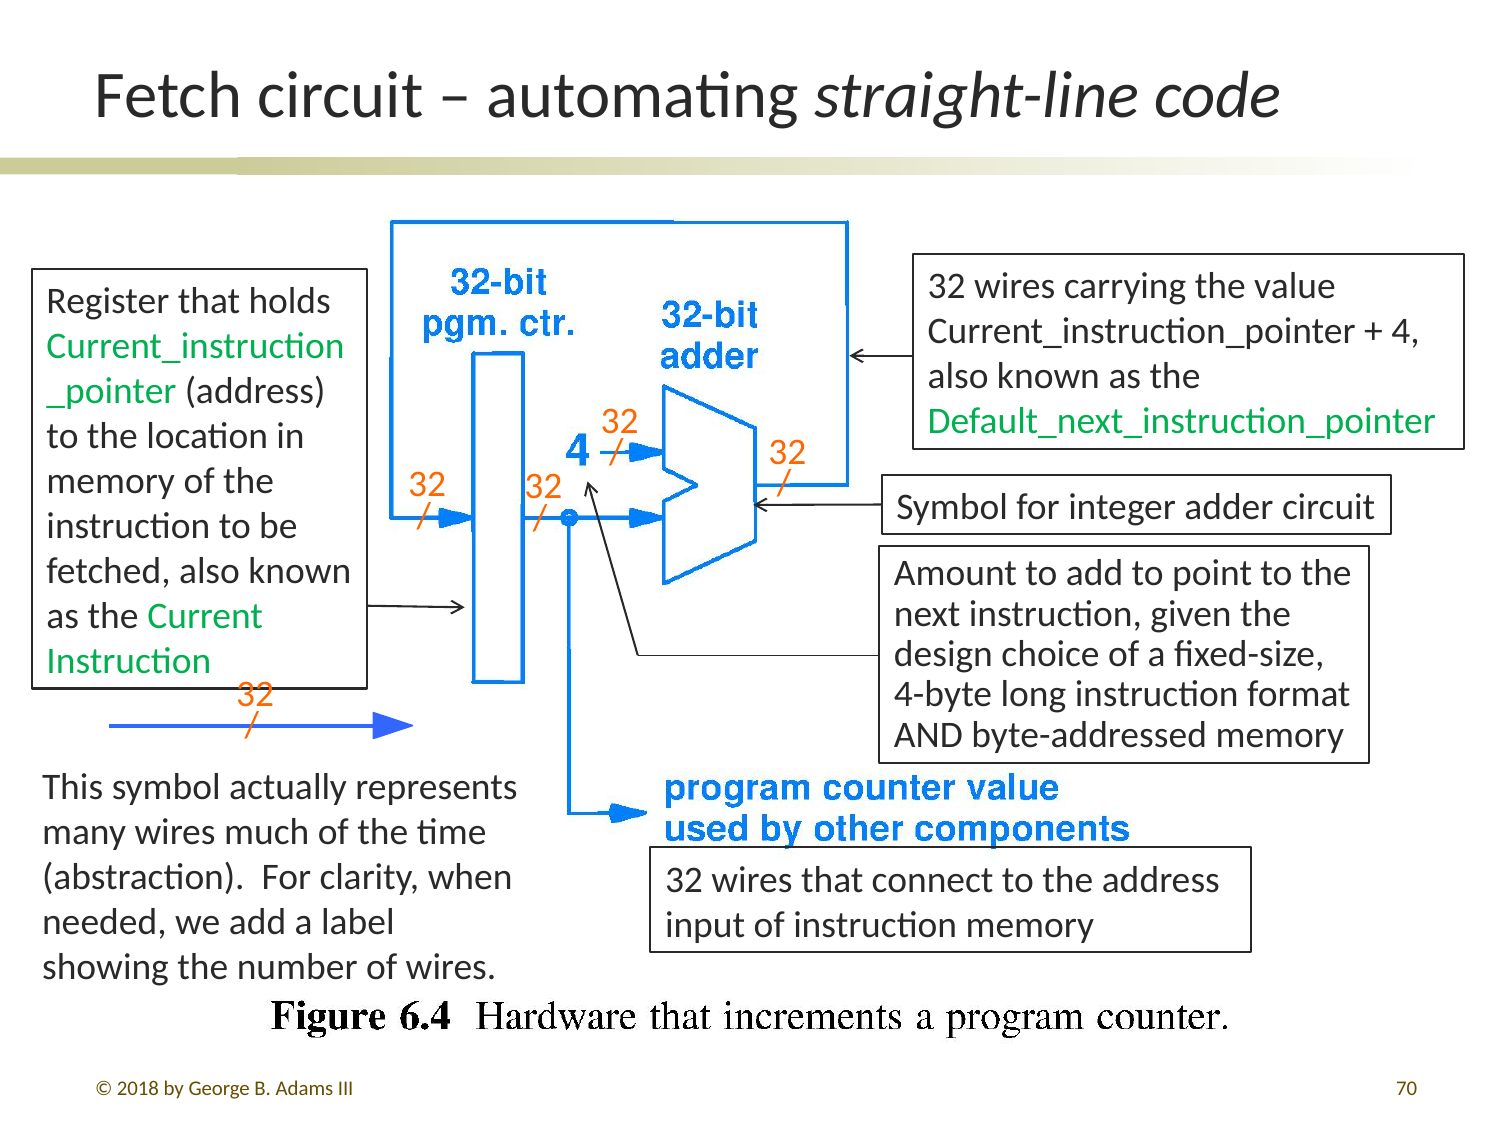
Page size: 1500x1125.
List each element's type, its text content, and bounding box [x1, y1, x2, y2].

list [0, 177, 1500, 1074]
slide_number © 2018 by George B. Adams III [79, 1082, 406, 1099]
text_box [587, 481, 1370, 767]
slide_number 362 [1119, 1082, 1433, 1099]
title Fetch circuit – automating straight-line code [79, 15, 1432, 139]
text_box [31, 268, 465, 694]
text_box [849, 253, 1464, 452]
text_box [26, 712, 546, 998]
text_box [752, 474, 1395, 536]
